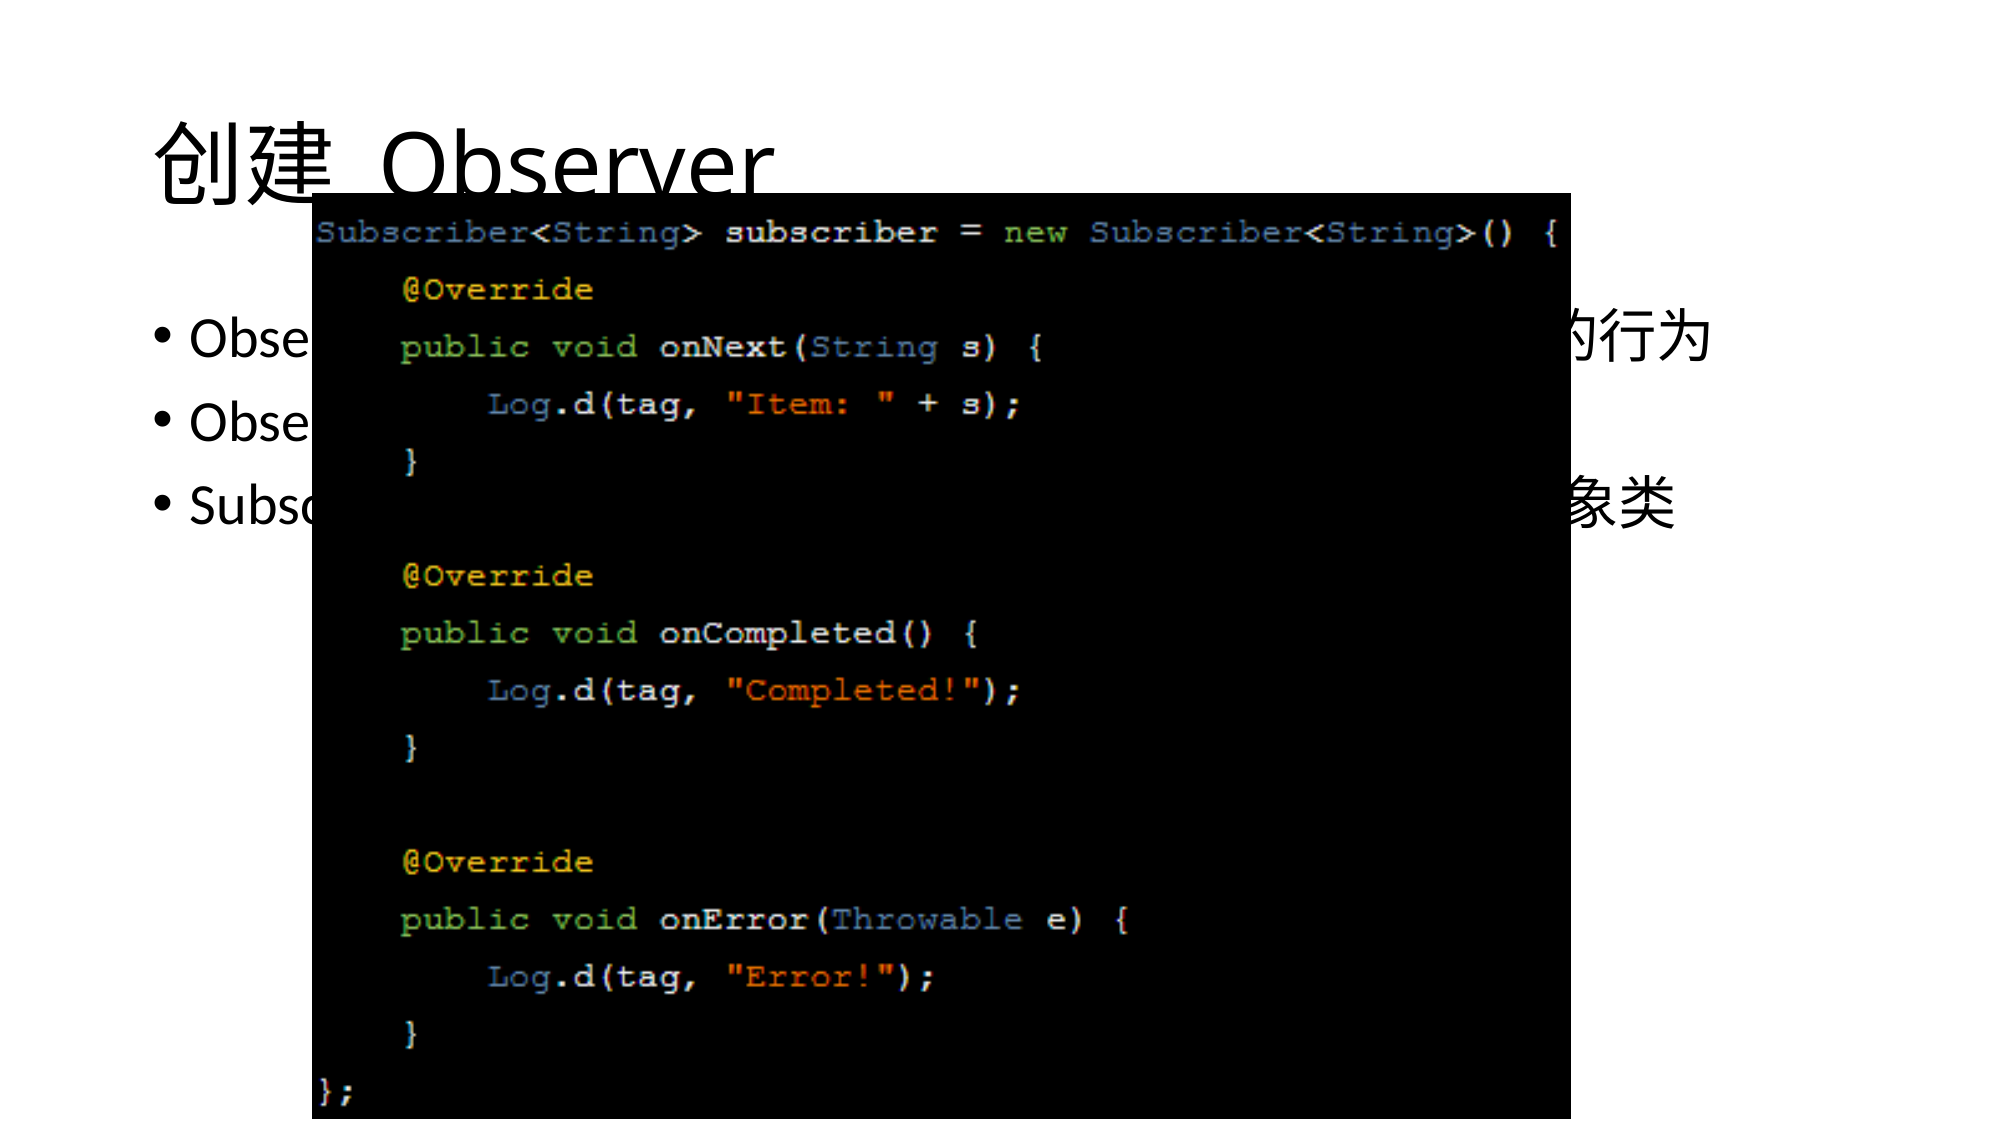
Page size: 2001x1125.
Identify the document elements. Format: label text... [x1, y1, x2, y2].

title 创建 Observer [137, 59, 1863, 278]
list Observer 即观察者，它决定事件触发的时候将有怎样的行为 Observer ：RxJava 中的 接口的实现 Subscriber：RxJava 内置了一个实现了 Observer 的抽象类 [137, 299, 312, 1014]
picture [312, 193, 1571, 1119]
list Observer 即观察者，它决定事件触发的时候将有怎样的行为 Observer ：RxJava 中的 接口的实现 Subscriber：RxJava 内置了一个实现了 Observer 的抽象类 [1571, 299, 1863, 1014]
